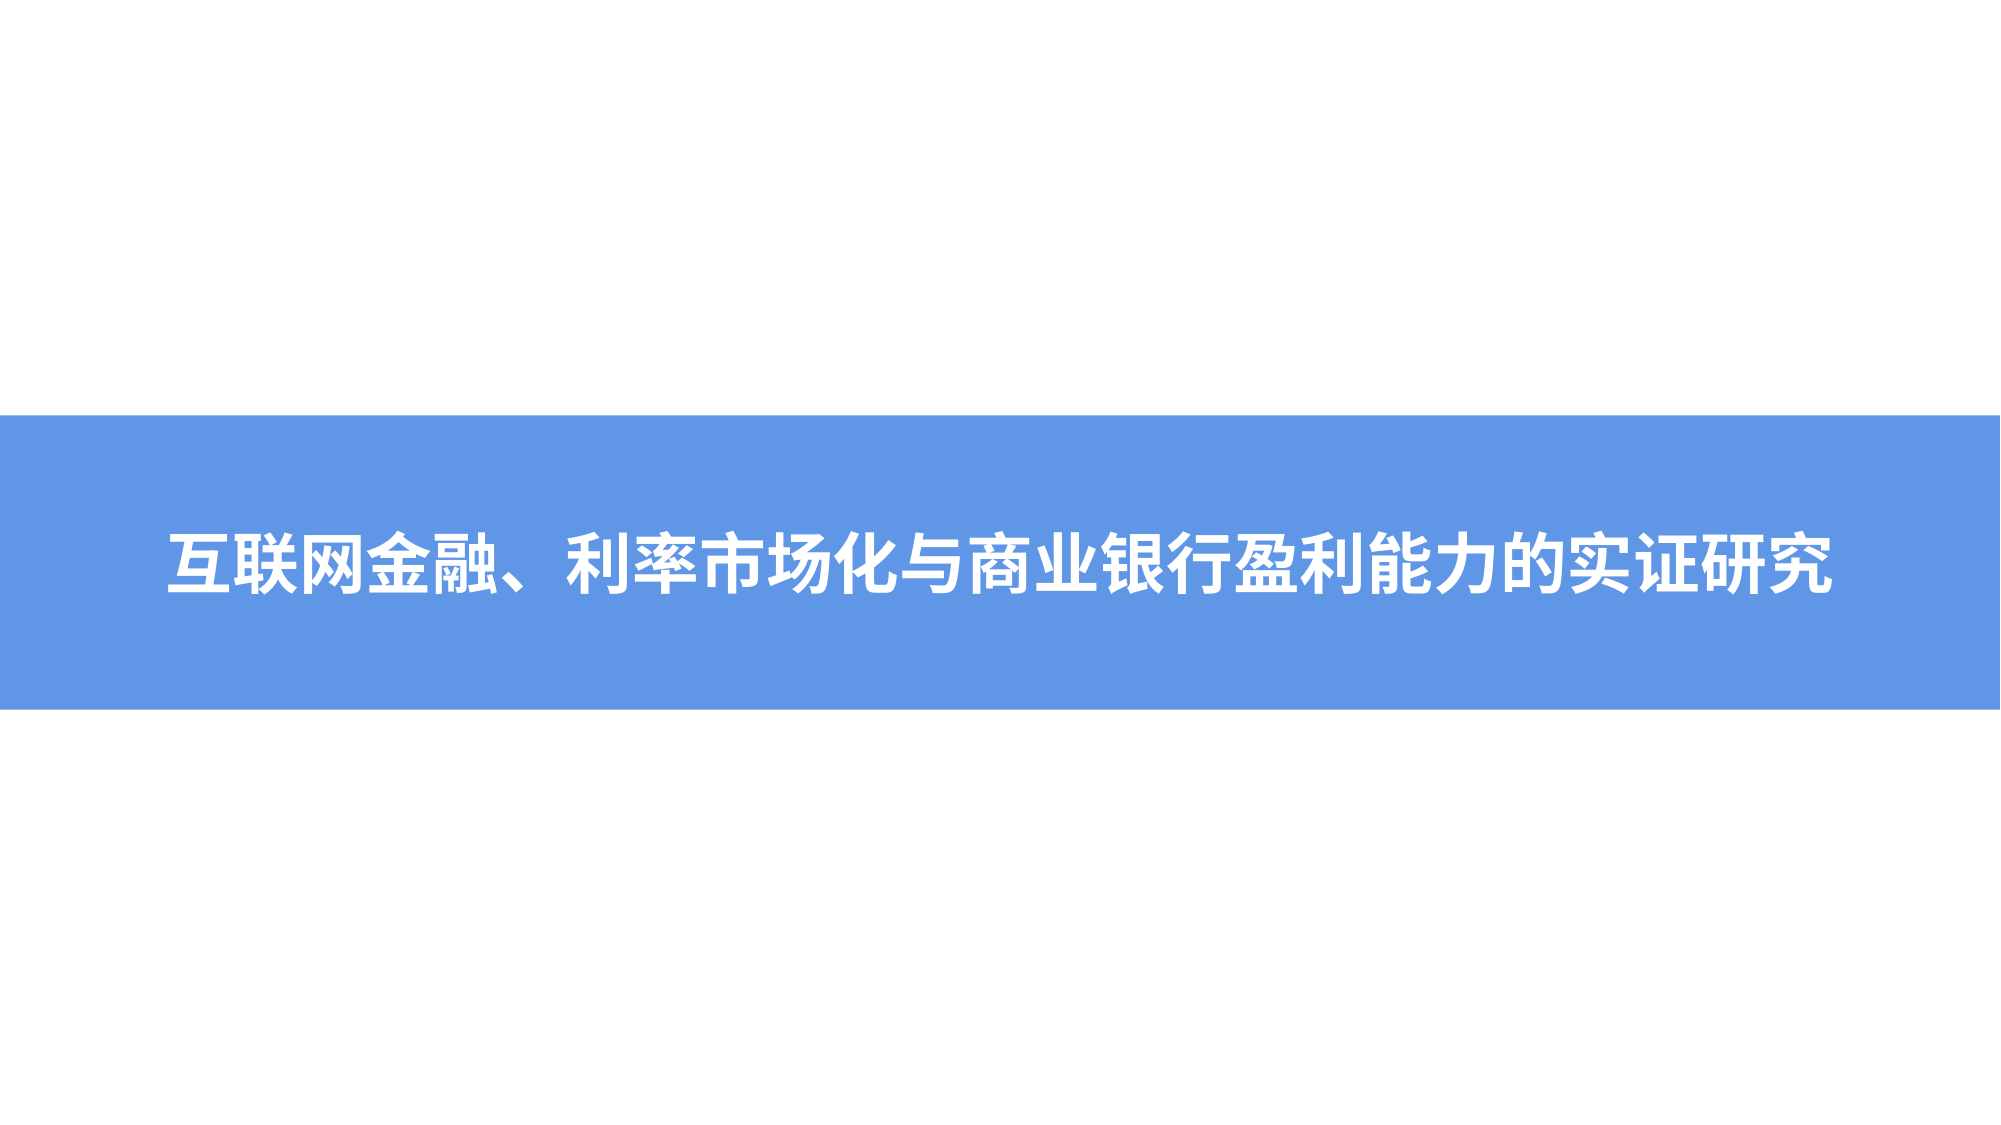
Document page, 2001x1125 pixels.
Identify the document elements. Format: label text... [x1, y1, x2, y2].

text_box 互联网金融、利率市场化与商业银行盈利能力的实证研究 [11, 514, 1989, 610]
text_box [0, 414, 2000, 711]
